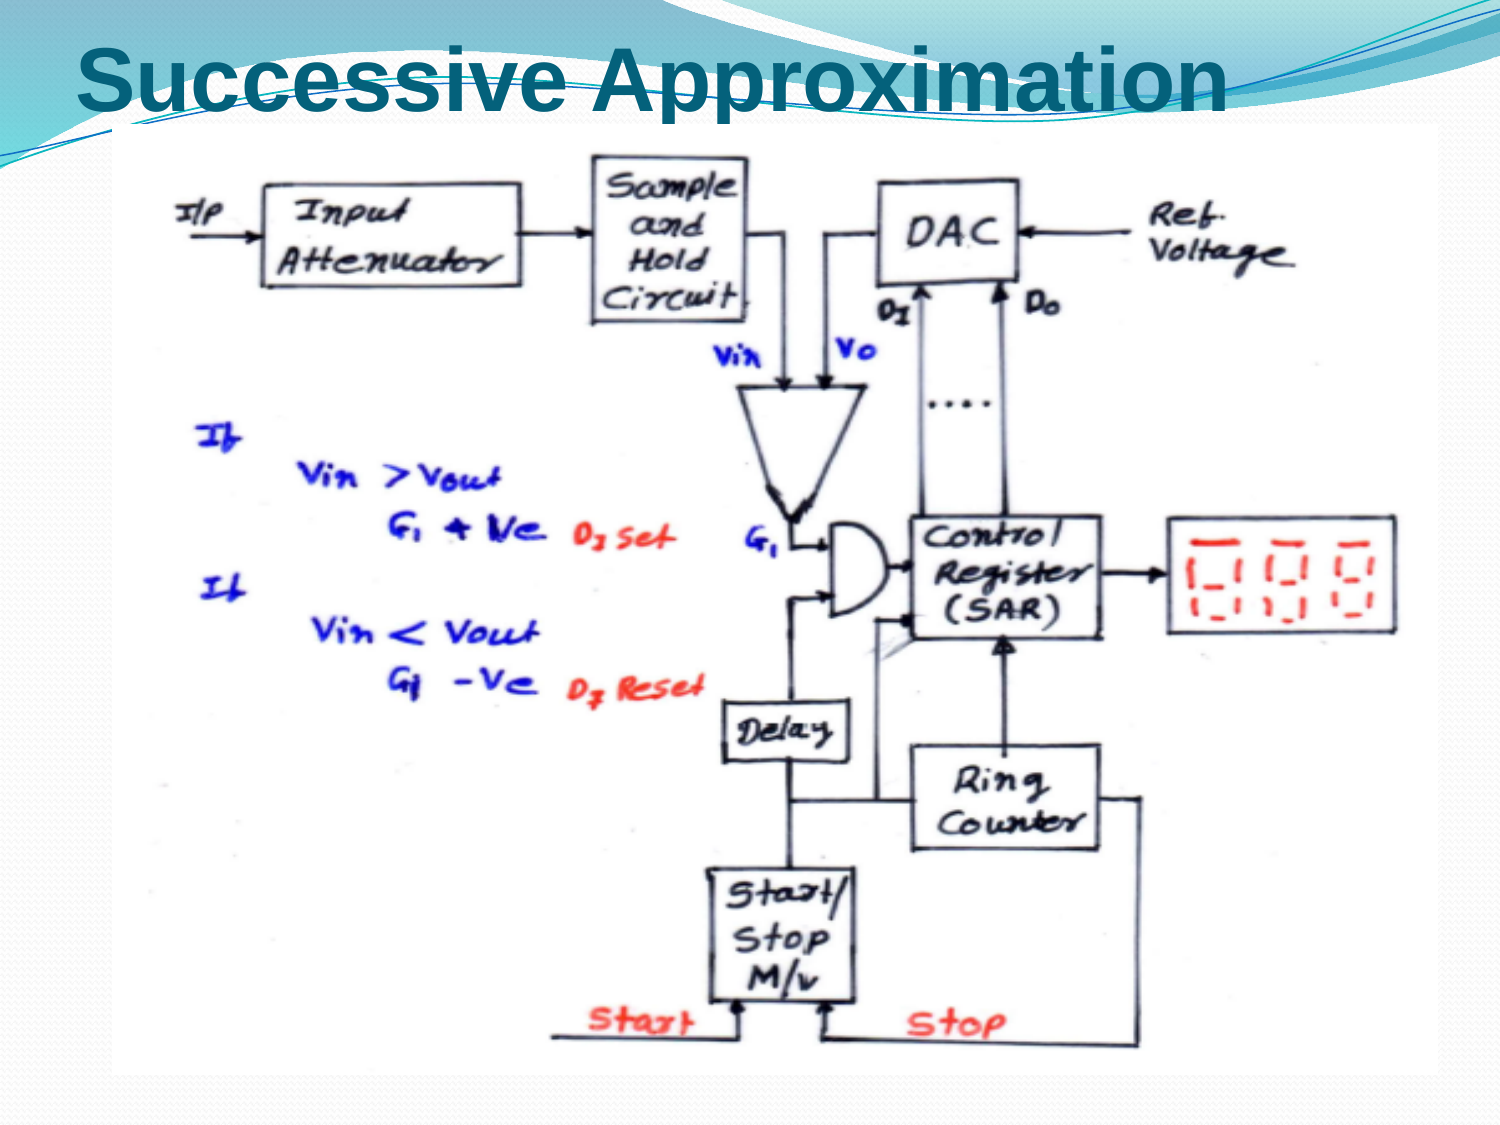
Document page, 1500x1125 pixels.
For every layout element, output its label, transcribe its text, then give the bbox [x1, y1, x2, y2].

title Successive Approximation [74, 12, 1426, 131]
picture [112, 124, 1438, 1076]
